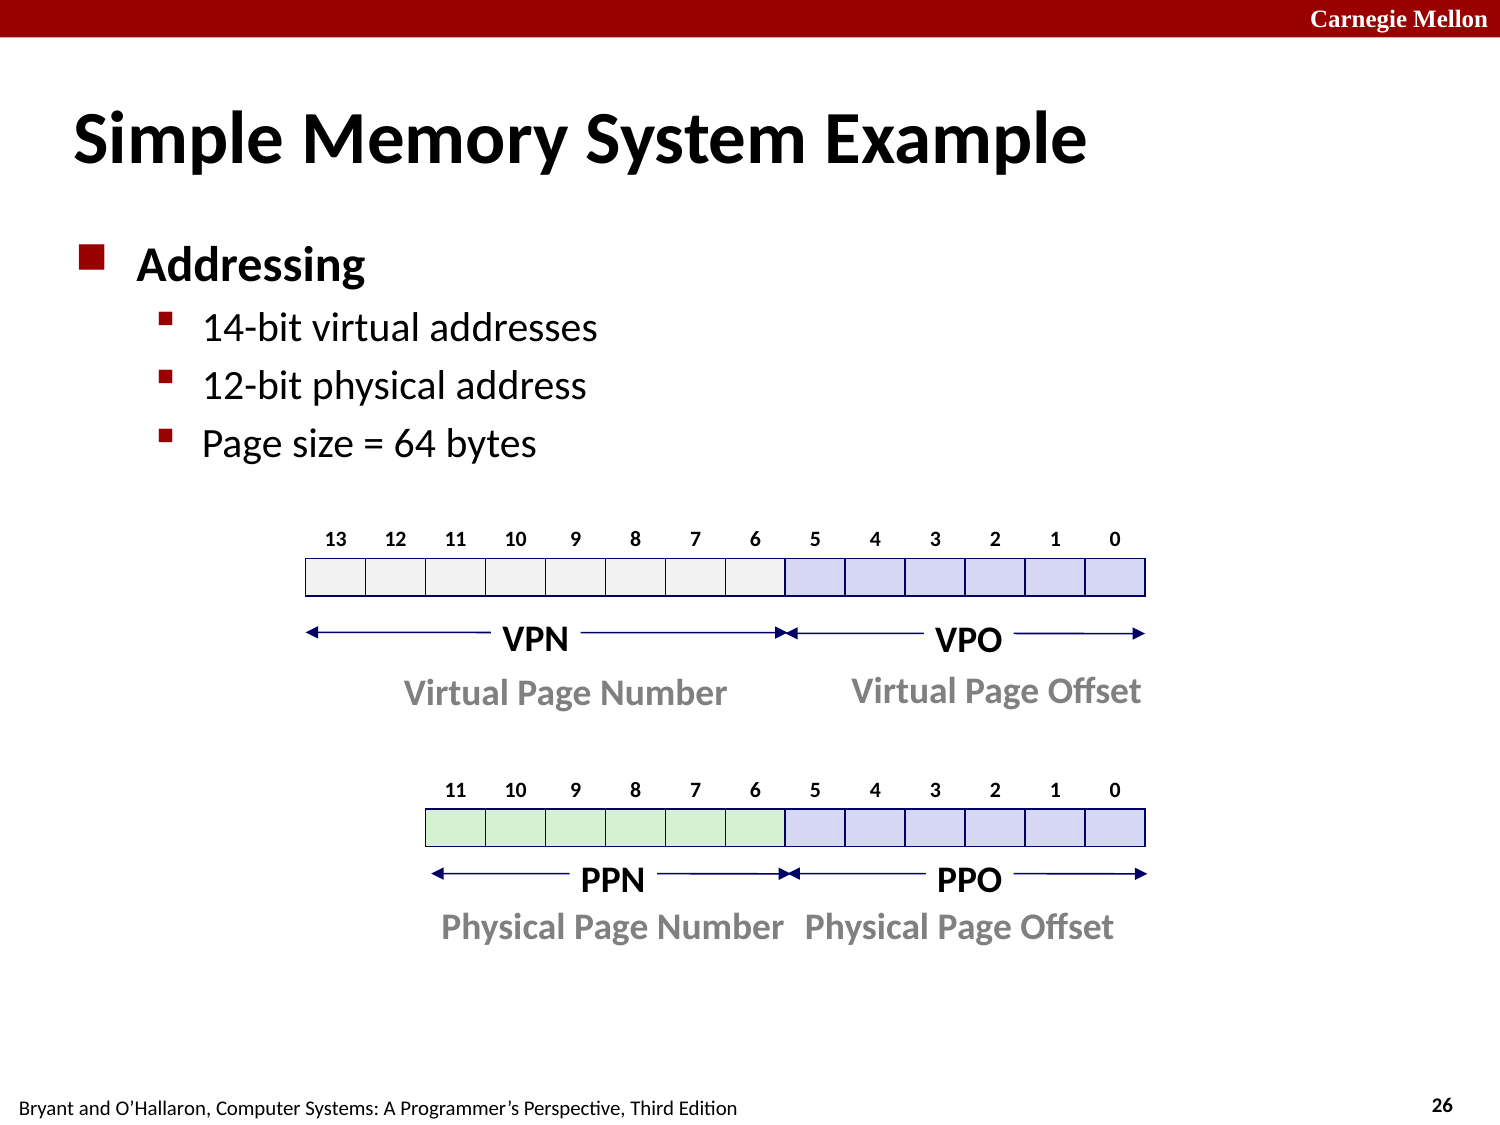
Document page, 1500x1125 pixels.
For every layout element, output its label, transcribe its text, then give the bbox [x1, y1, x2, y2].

text_box 0 [1085, 520, 1146, 559]
text_box [1025, 559, 1085, 596]
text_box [789, 615, 1146, 667]
text_box 5 [785, 520, 845, 559]
text_box 8 [605, 771, 665, 809]
text_box [545, 559, 605, 596]
text_box 1 [1025, 771, 1085, 809]
text_box [605, 559, 665, 596]
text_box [430, 855, 792, 908]
text_box [425, 559, 485, 596]
text_box Virtual Page Offset [840, 666, 1154, 718]
text_box 13 [305, 520, 365, 559]
text_box [665, 559, 725, 596]
text_box [785, 809, 845, 847]
text_box 2 [965, 520, 1025, 559]
text_box 10 [485, 771, 545, 809]
text_box [785, 559, 845, 596]
text_box [845, 809, 905, 847]
text_box 8 [605, 520, 665, 559]
text_box [485, 809, 545, 847]
list Addressing 14-bit virtual addresses 12-bit physical address Page size = 64 bytes [64, 223, 1361, 1040]
text_box [605, 809, 665, 847]
text_box [1025, 809, 1085, 847]
text_box [905, 809, 965, 847]
text_box Virtual Page Number [392, 674, 740, 719]
text_box [665, 809, 725, 847]
text_box [545, 809, 605, 847]
text_box [425, 809, 485, 847]
text_box [845, 559, 905, 596]
title Simple Memory System Example [58, 71, 1305, 197]
text_box Physical Page Number [430, 914, 793, 954]
text_box 9 [545, 771, 605, 809]
text_box [1085, 559, 1146, 596]
text_box 10 [485, 520, 545, 559]
text_box 5 [785, 771, 845, 809]
text_box [905, 559, 965, 596]
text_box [305, 614, 788, 666]
text_box [725, 559, 785, 596]
text_box 9 [545, 520, 605, 559]
text_box [965, 559, 1025, 596]
text_box 2 [965, 771, 1025, 809]
text_box 3 [905, 771, 965, 809]
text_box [792, 855, 1148, 908]
text_box 4 [845, 520, 905, 559]
text_box [965, 809, 1025, 847]
text_box [1085, 809, 1146, 847]
text_box 6 [725, 771, 785, 809]
text_box 1 [1025, 520, 1085, 559]
text_box 0 [1085, 771, 1146, 809]
text_box 6 [725, 520, 785, 559]
text_box [365, 559, 425, 596]
text_box 7 [665, 771, 725, 809]
text_box 12 [365, 520, 425, 559]
text_box 7 [665, 520, 725, 559]
text_box [305, 559, 365, 596]
text_box 11 [425, 771, 485, 809]
text_box Physical Page Offset [793, 915, 1126, 954]
text_box 3 [905, 520, 965, 559]
text_box [725, 809, 785, 847]
text_box [485, 559, 545, 596]
text_box 4 [845, 771, 905, 809]
text_box 11 [425, 520, 485, 559]
